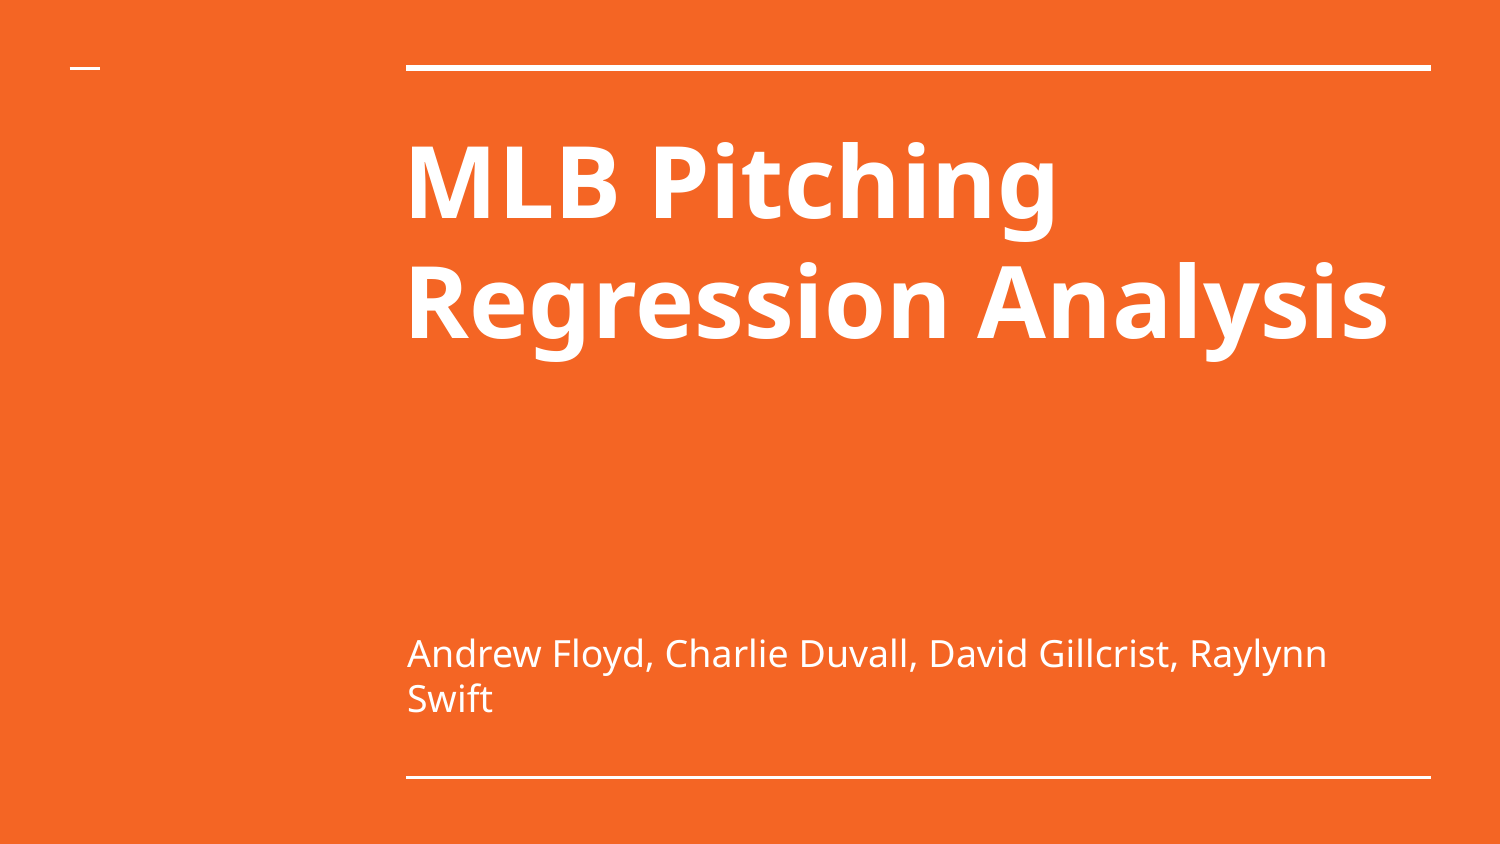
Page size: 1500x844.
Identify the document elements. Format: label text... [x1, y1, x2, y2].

subtitle Andrew Floyd, Charlie Duvall, David Gillcrist, Raylynn Swift [392, 531, 1431, 735]
title MLB Pitching Regression Analysis [389, 103, 1428, 357]
